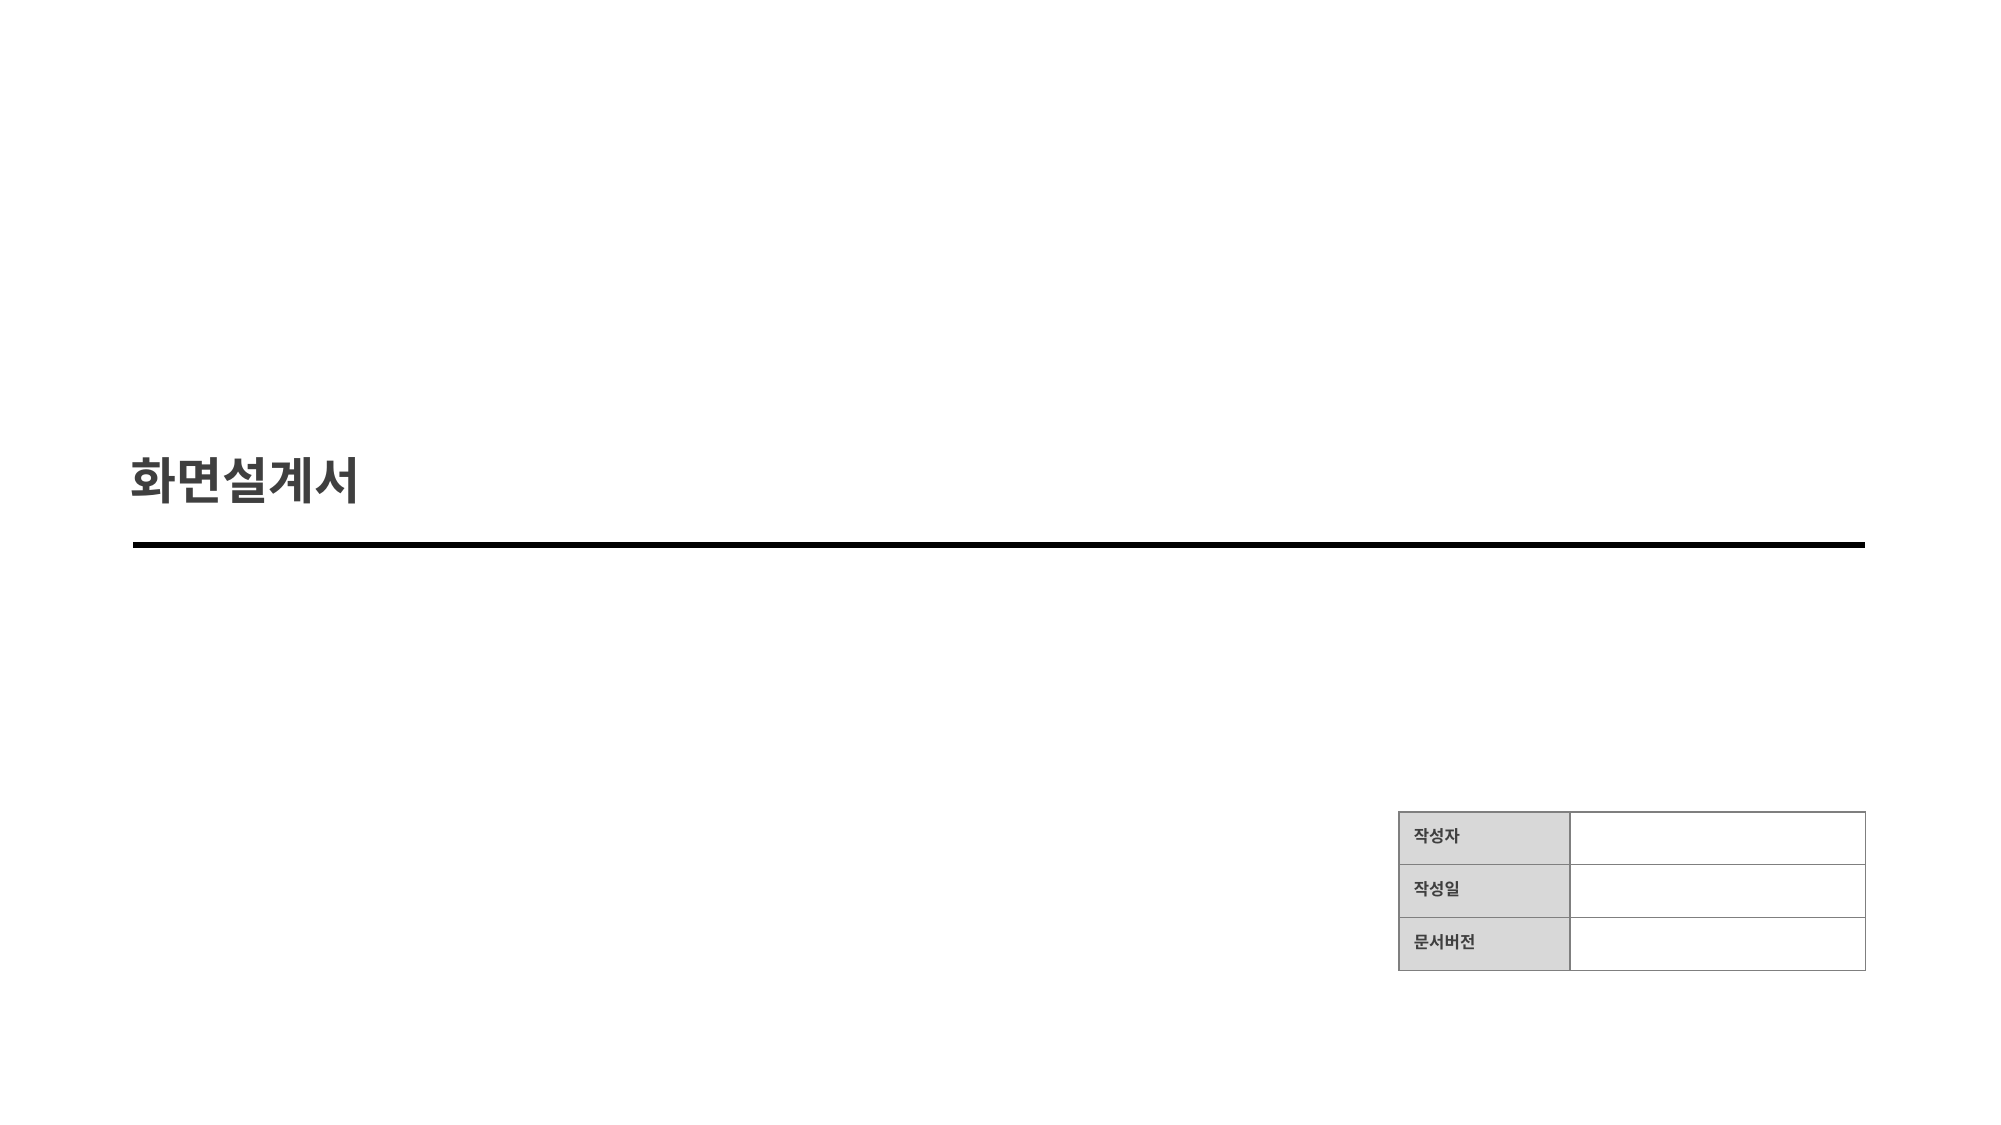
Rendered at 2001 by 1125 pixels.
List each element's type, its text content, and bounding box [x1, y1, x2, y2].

table_cell [1571, 865, 1865, 917]
table_header 작성자 [1400, 813, 1569, 864]
table_cell 작성일 [1400, 865, 1569, 917]
table_header [1571, 813, 1865, 864]
table_cell 문서버전 [1400, 918, 1569, 970]
text_box 화면설계서 [115, 397, 1814, 563]
table_cell [1571, 918, 1865, 970]
